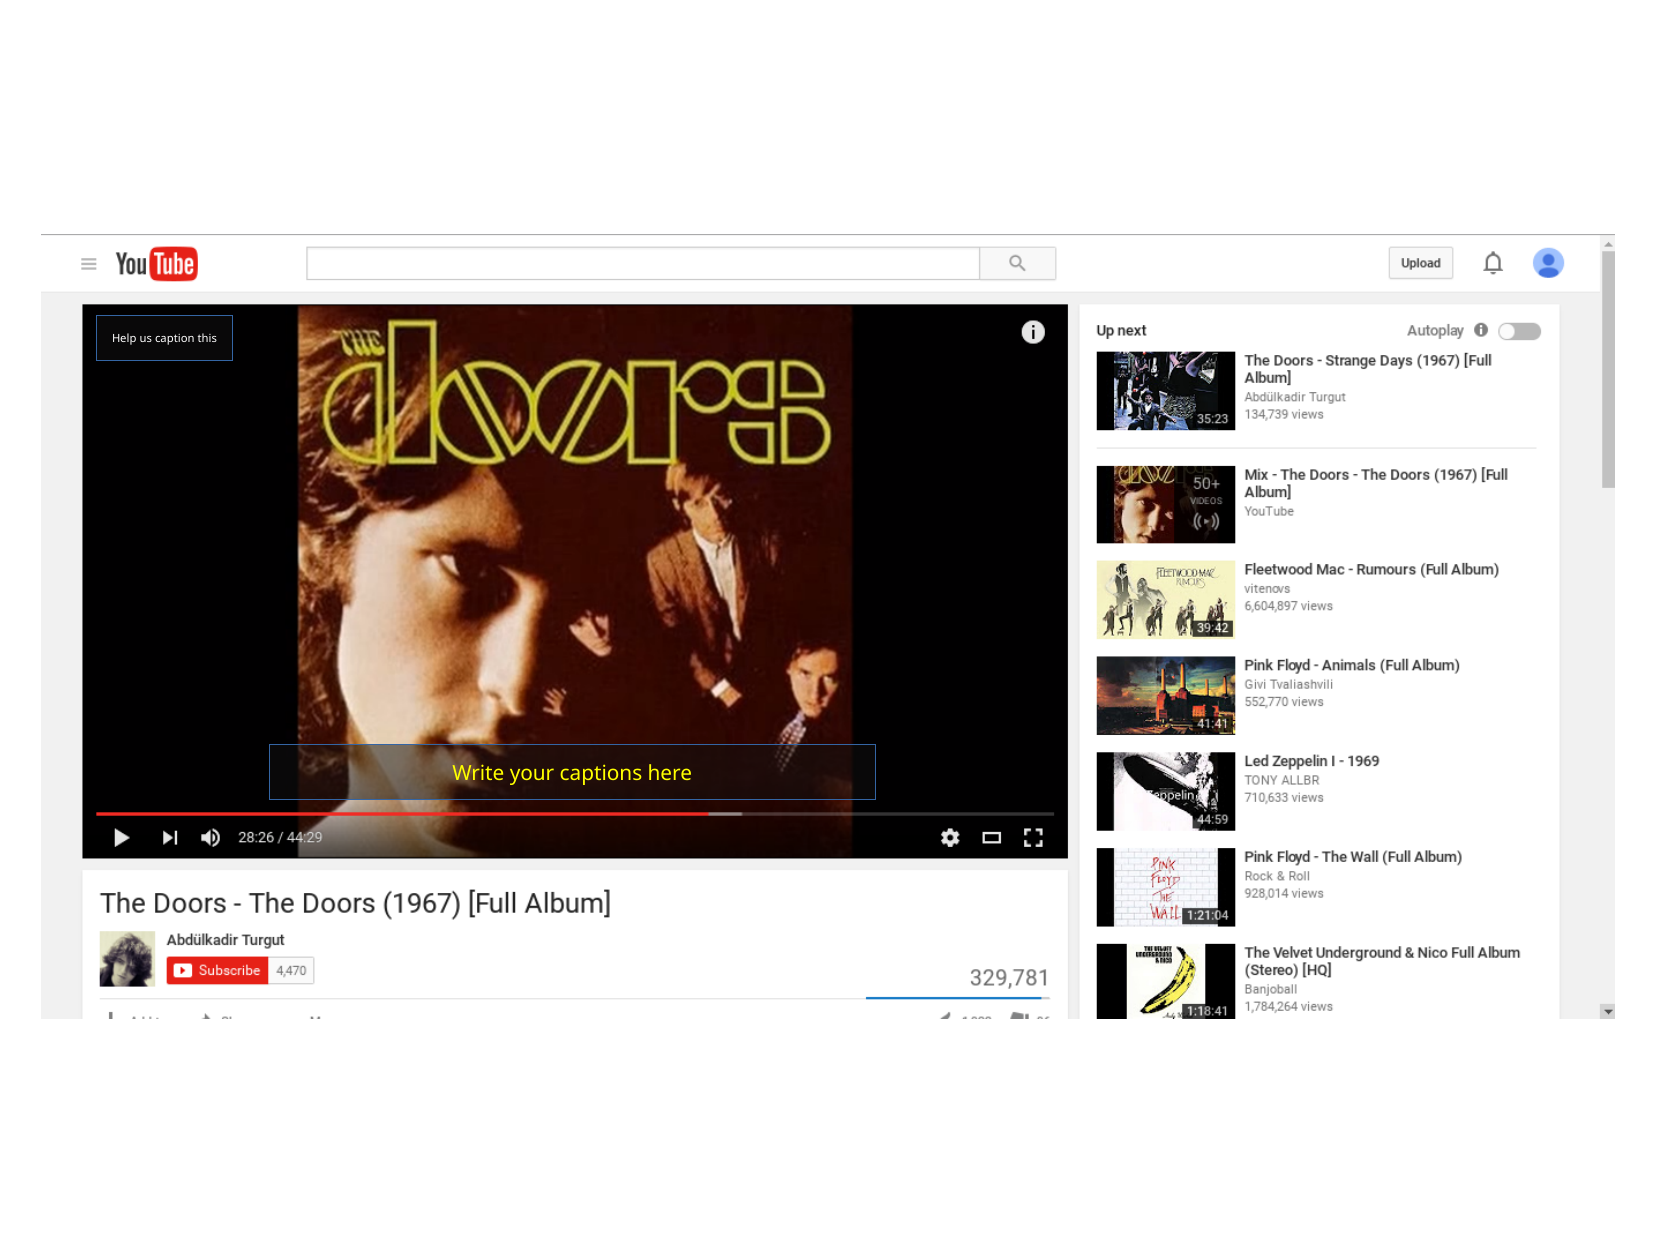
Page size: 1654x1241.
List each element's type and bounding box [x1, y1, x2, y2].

picture [40, 234, 1615, 1019]
